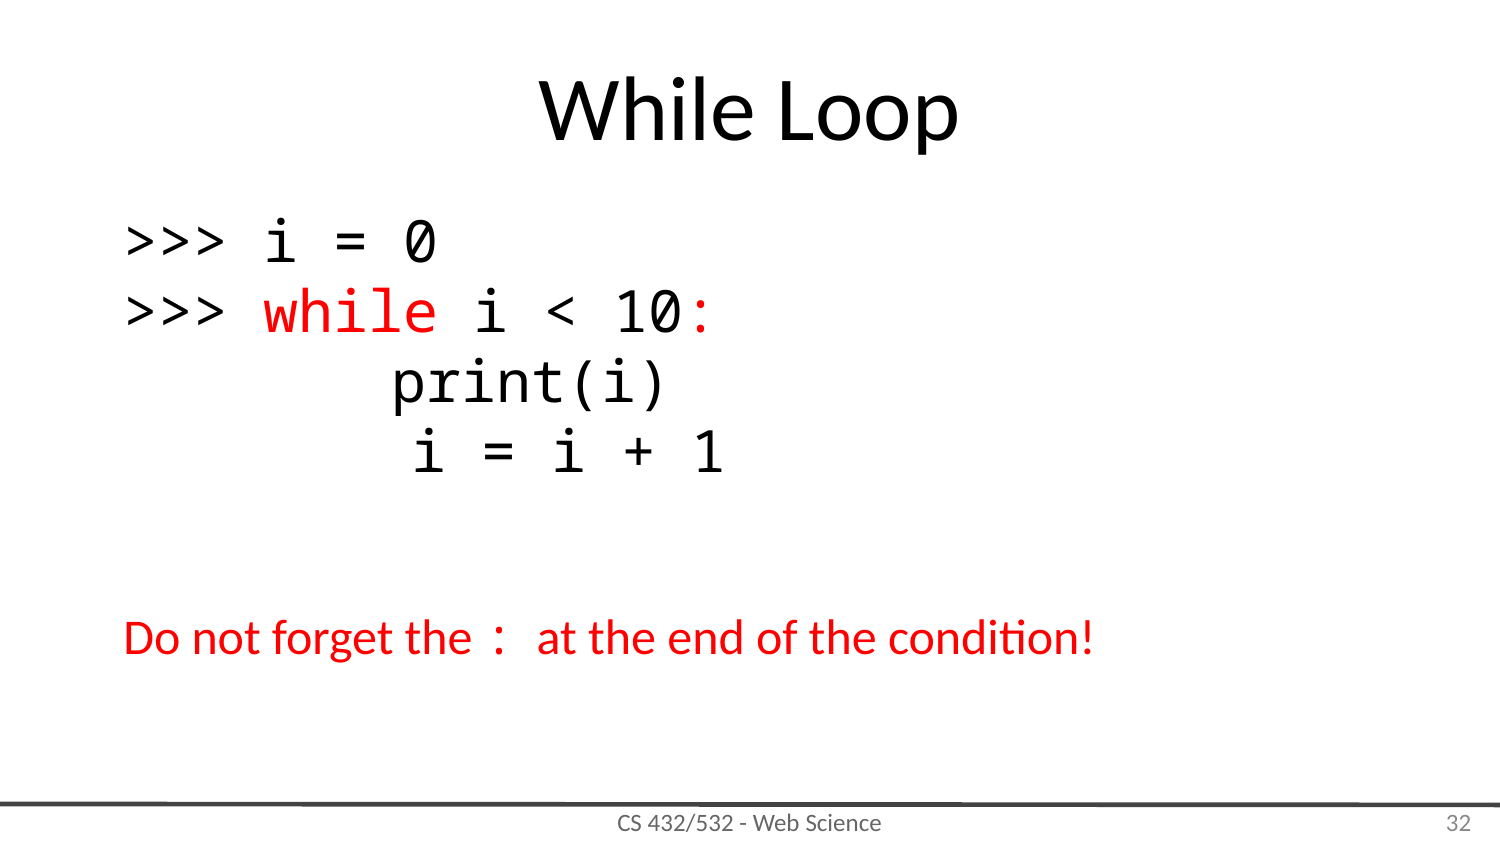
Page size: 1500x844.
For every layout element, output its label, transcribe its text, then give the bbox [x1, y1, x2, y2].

slide_number ‹#› [1136, 798, 1487, 844]
list >>> i = 0 >>> while i < 10: print(i) i = i + 1 Do not forget the : at the end of the condition! [75, 196, 1425, 754]
title While Loop [75, 33, 1425, 175]
